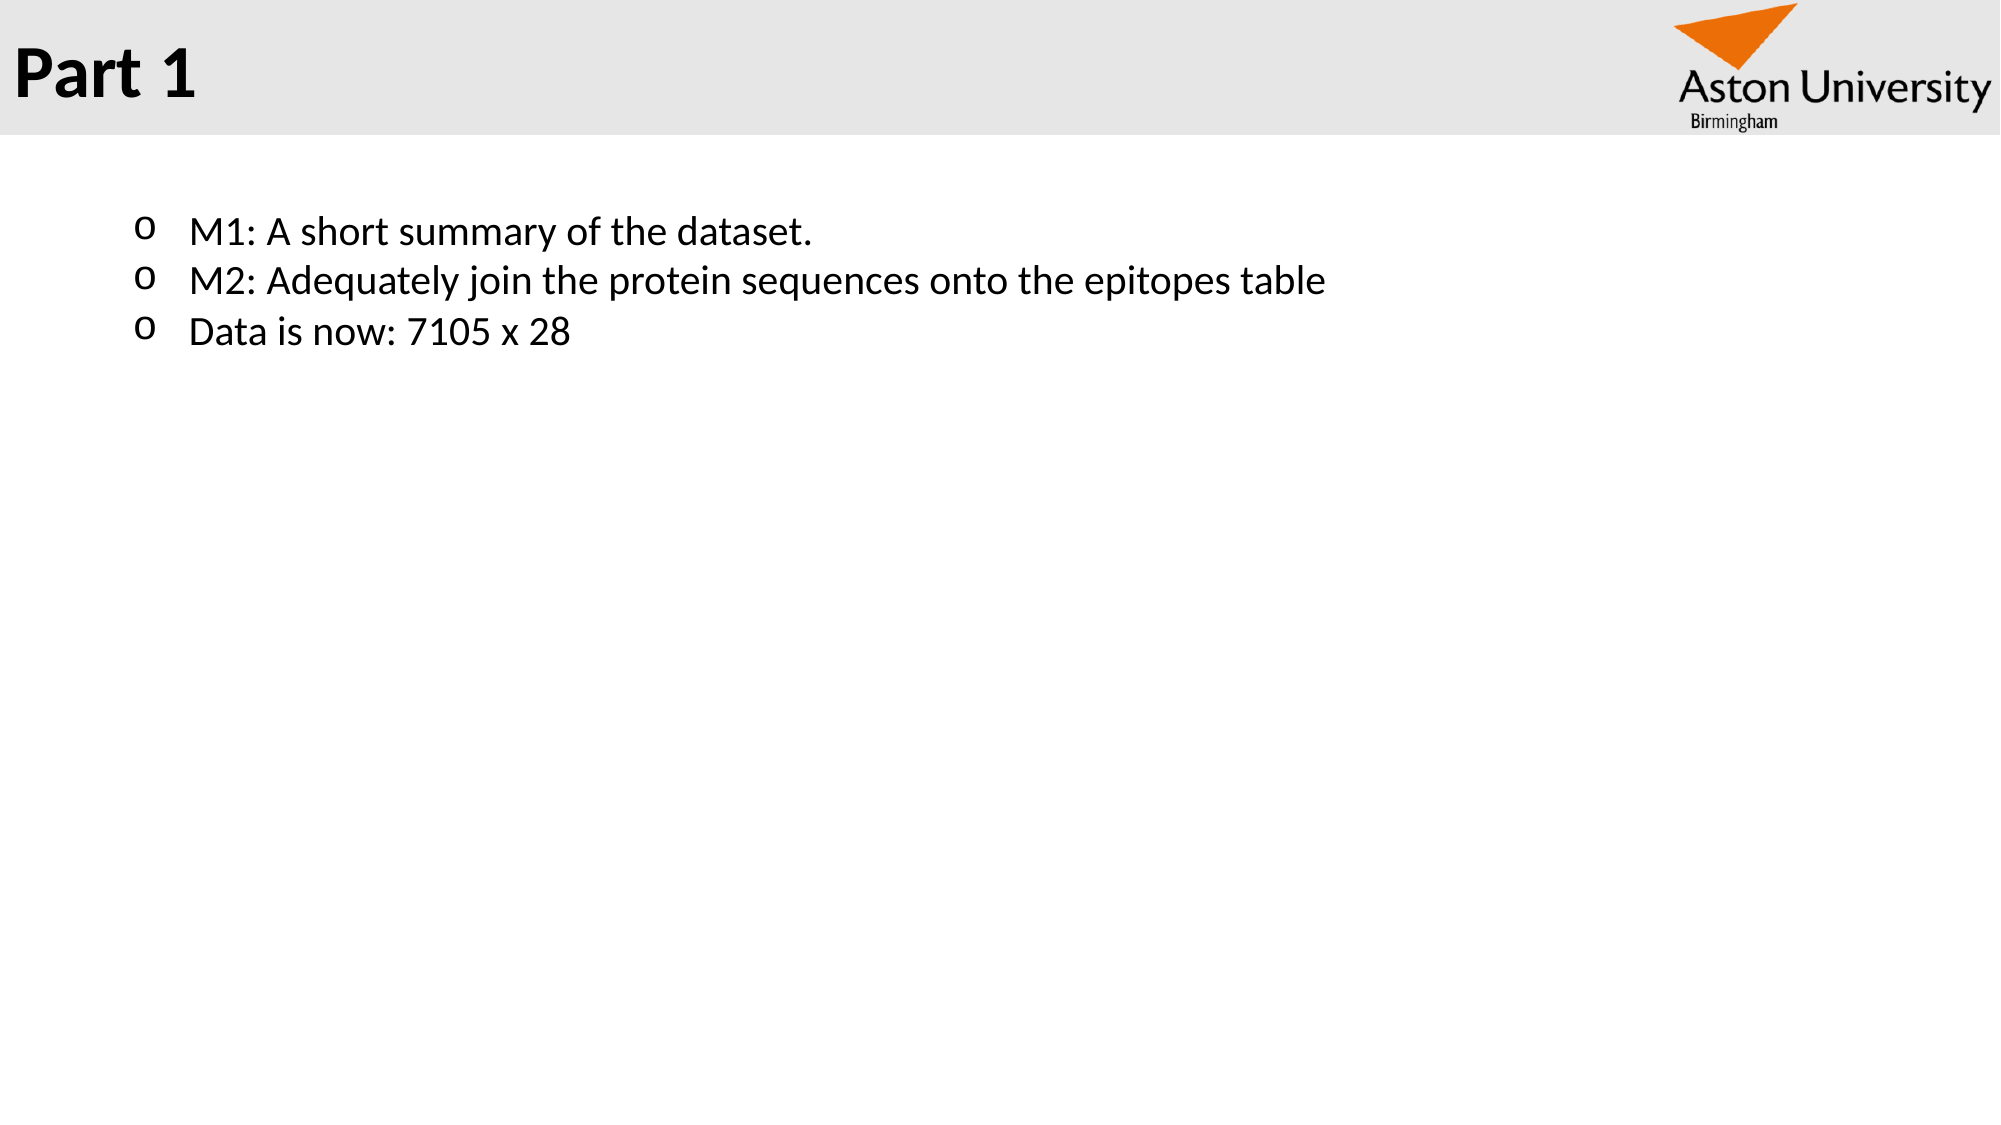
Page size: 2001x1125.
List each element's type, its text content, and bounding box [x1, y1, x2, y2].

text_box Part 1 [0, 0, 2000, 135]
picture [1667, 1, 1996, 133]
text_box M1: A short summary of the dataset. M2: Adequately join the protein sequences onto the epitopes table Data is now: 7105 x 28 [117, 195, 1342, 411]
